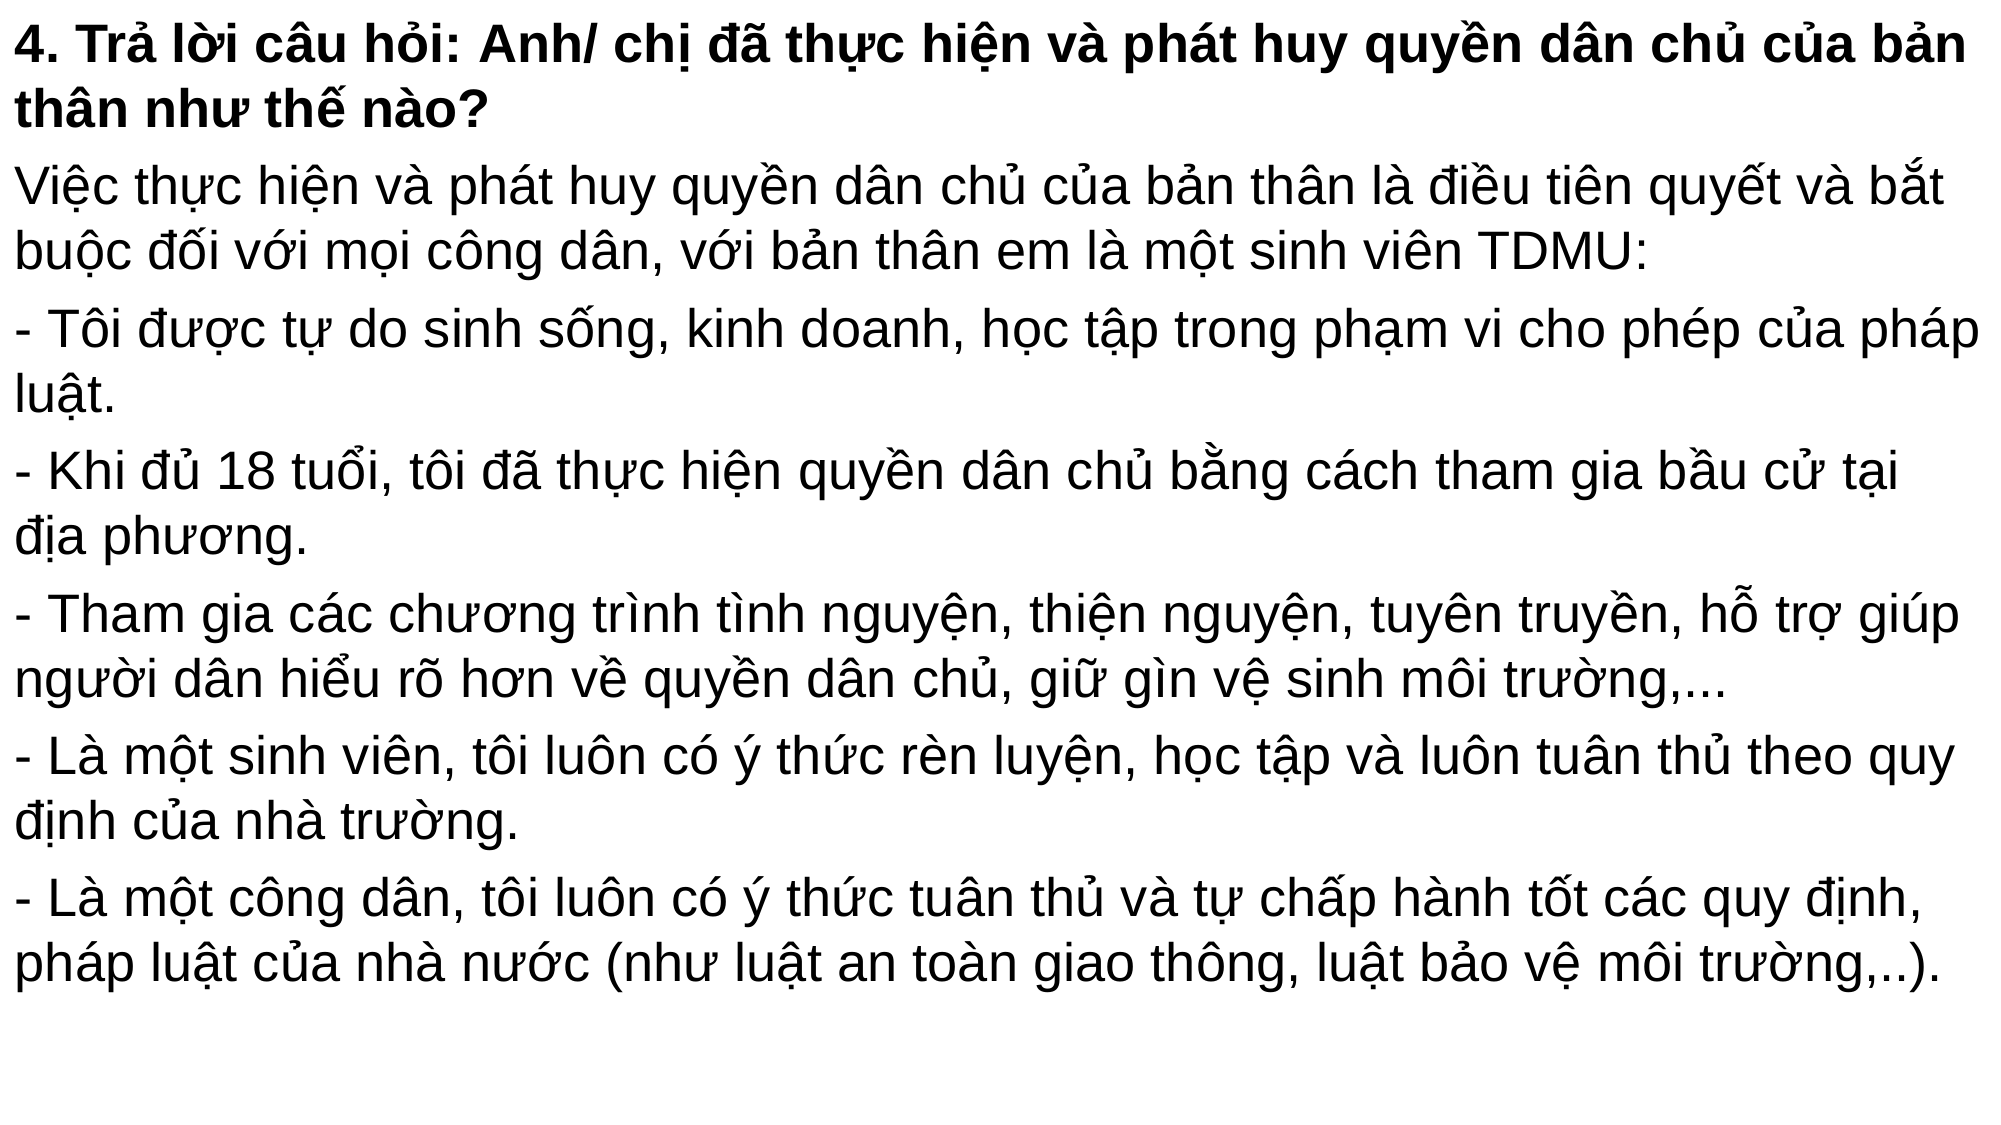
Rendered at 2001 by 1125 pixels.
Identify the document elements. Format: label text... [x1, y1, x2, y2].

text_box 4. Trả lời câu hỏi: Anh/ chị đã thực hiện và phát huy quyền dân chủ của bản thân như thế nào? Việc thực hiện và phát huy quyền dân chủ của bản thân là điều tiên quyết và bắt buộc đối với mọi công dân, với bản thân em là một sinh viên TDMU: - Tôi được tự do sinh sống, kinh doanh, học tập trong phạm vi cho phép của pháp luật. - Khi đủ 18 tuổi, tôi đã thực hiện quyền dân chủ bằng cách tham gia bầu cử tại địa phương. - Tham gia các chương trình tình nguyện, thiện nguyện, tuyên truyền, hỗ trợ giúp người dân hiểu rõ hơn về quyền dân chủ, giữ gìn vệ sinh môi trường,... - Là một sinh viên, tôi luôn có ý thức rèn luyện, học tập và luôn tuân thủ theo quy định của nhà trường. - Là một công dân, tôi luôn có ý thức tuân thủ và tự chấp hành tốt các quy định, pháp luật của nhà nước (như luật an toàn giao thông, luật bảo vệ môi trường,..). [0, 0, 2000, 1078]
